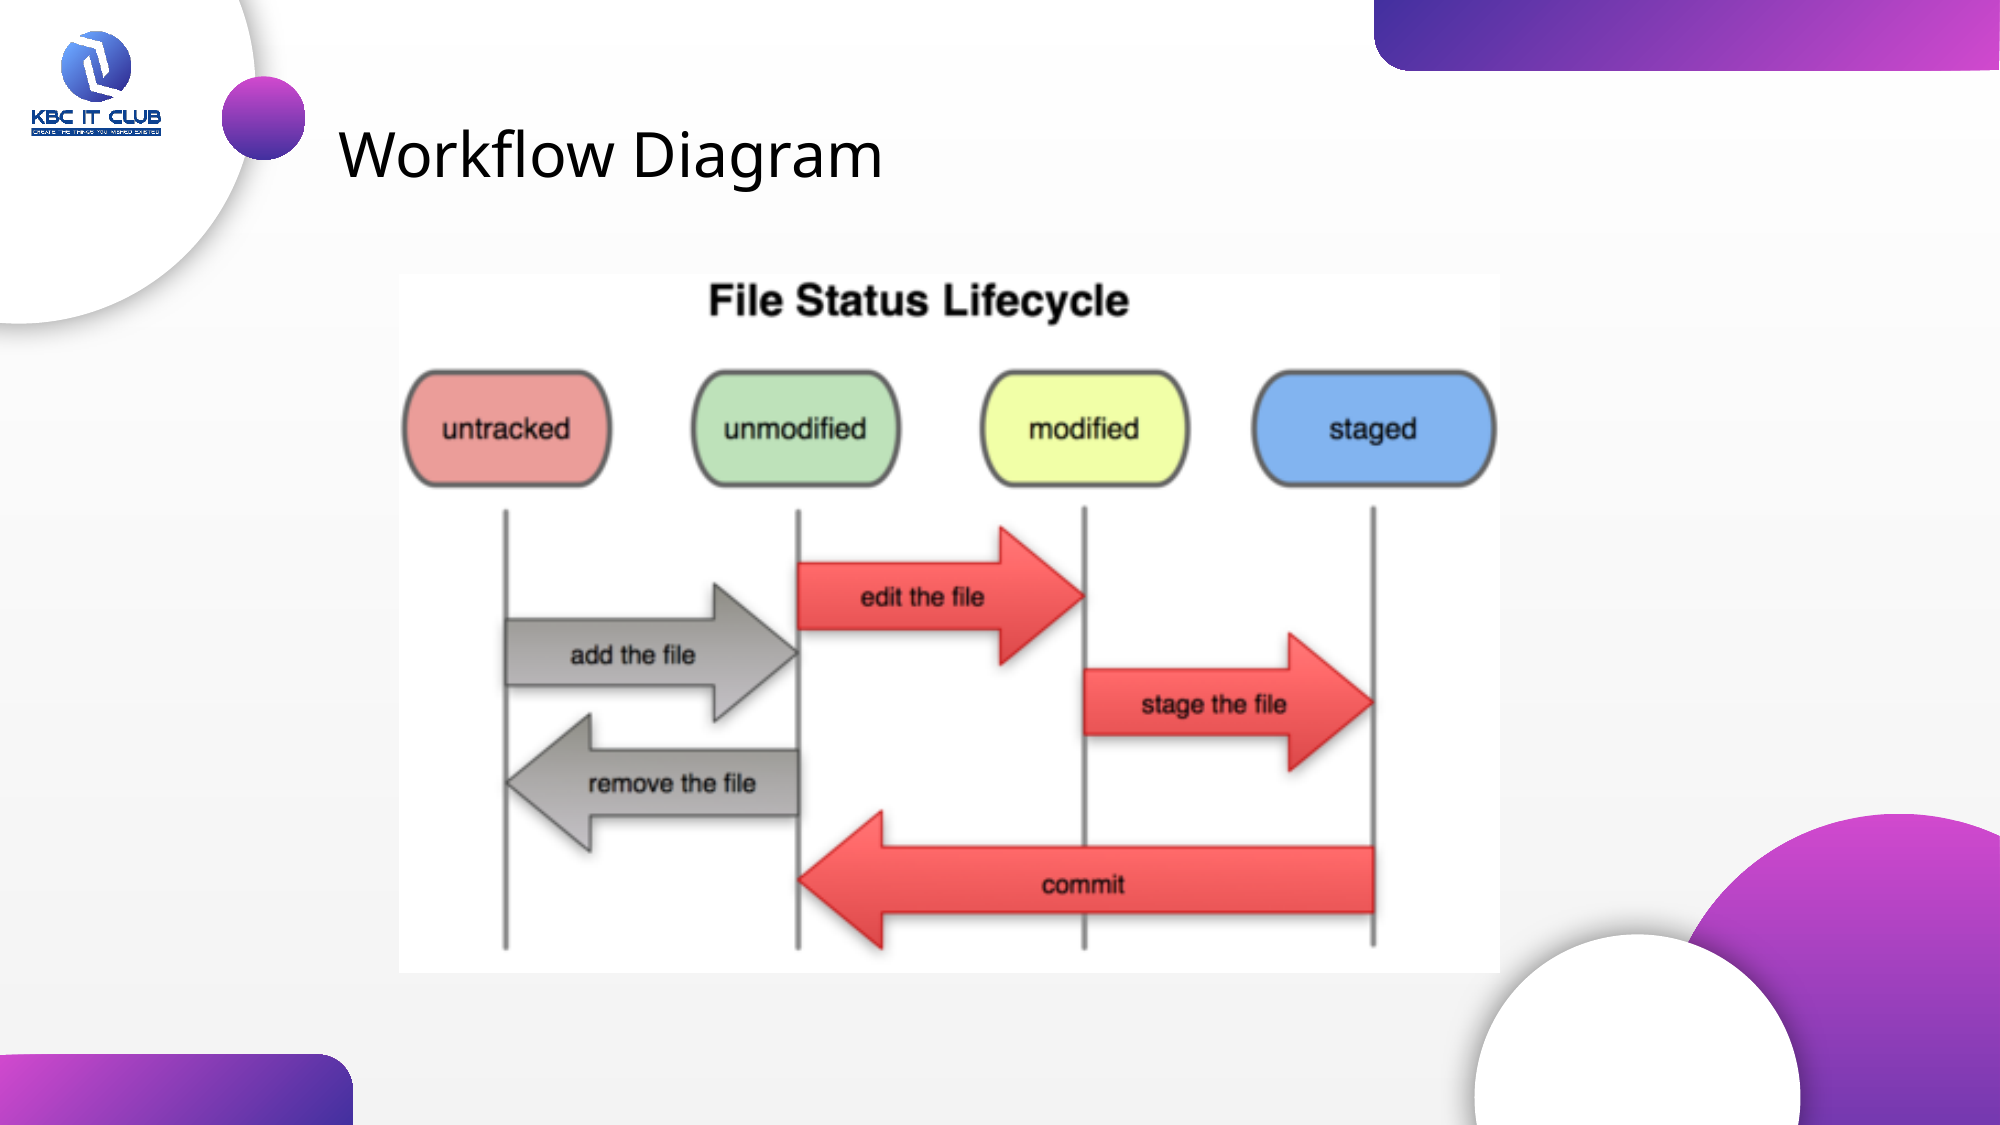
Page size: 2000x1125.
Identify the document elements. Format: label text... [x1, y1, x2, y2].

picture [11, 0, 180, 168]
title Workflow Diagram [323, 89, 950, 216]
picture [399, 274, 1500, 973]
